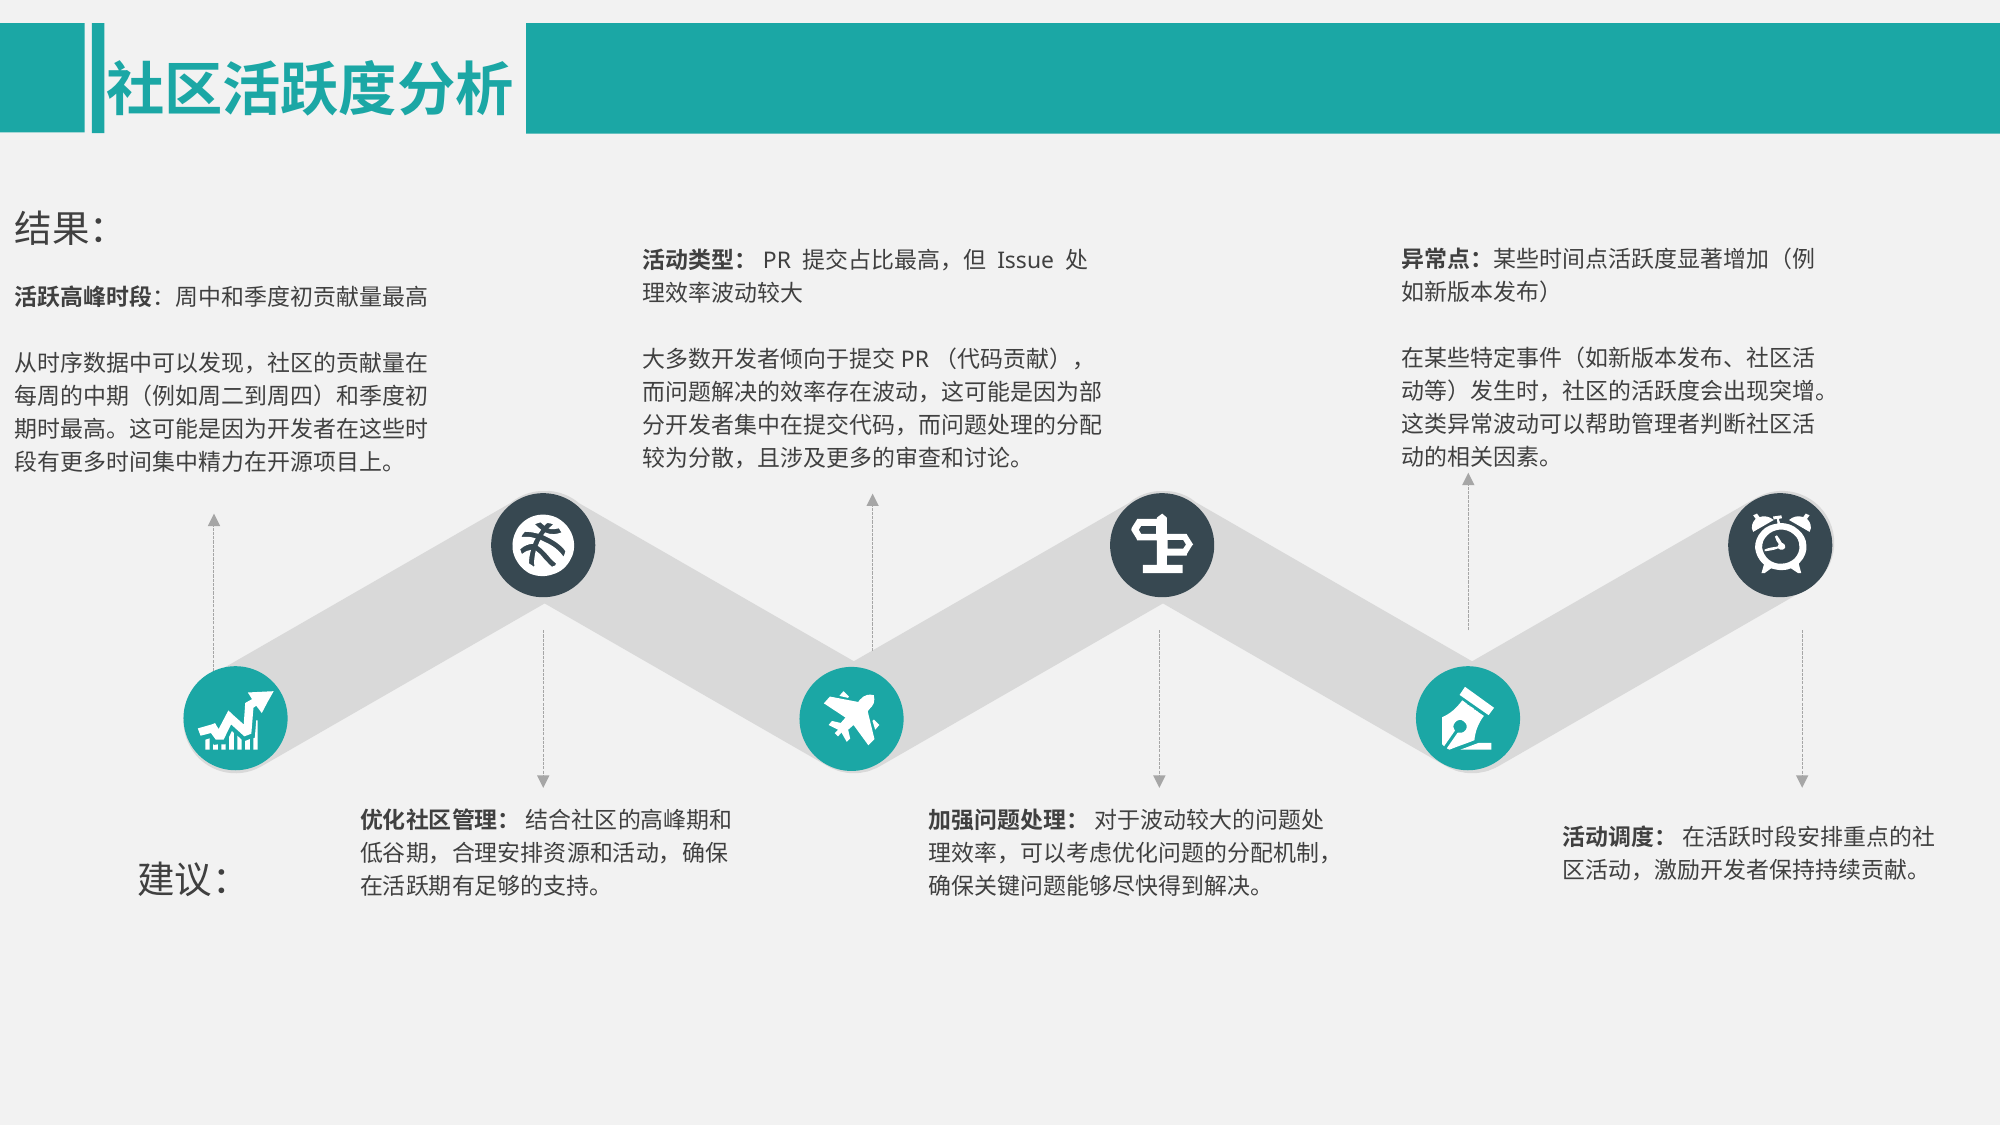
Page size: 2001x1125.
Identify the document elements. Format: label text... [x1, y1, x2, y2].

text_box 社区活跃度分析 [91, 31, 529, 130]
text_box 活动类型：PR 提交占比最高，但 Issue 处理效率波动较大 大多数开发者倾向于提交PR（代码贡献），而问题解决的效率存在波动，这可能是因为部分开发者集中在提交代码，而问题处理的分配较为分散，且涉及更多的审查和讨论。 [627, 236, 1118, 270]
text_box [183, 270, 1833, 993]
text_box 建议： [122, 840, 183, 909]
text_box 活跃高峰时段：周中和季度初贡献量最高 从时序数据中可以发现，社区的贡献量在每周的中期（例如周二到周四）和季度初期时最高。这可能是因为开发者在这些时段有更多时间集中精力在开源项目上。 [0, 259, 452, 494]
text_box 活动调度： 在活跃时段安排重点的社区活动，激励开发者保持持续贡献。 [1833, 789, 1959, 911]
text_box 结果： [0, 188, 143, 258]
text_box 异常点：某些时间点活跃度显著增加（例如新版本发布） 在某些特定事件（如新版本发布、社区活动等）发生时，社区的活跃度会出现突增。这类异常波动可以帮助管理者判断社区活动的相关因素。 [1386, 236, 1834, 473]
